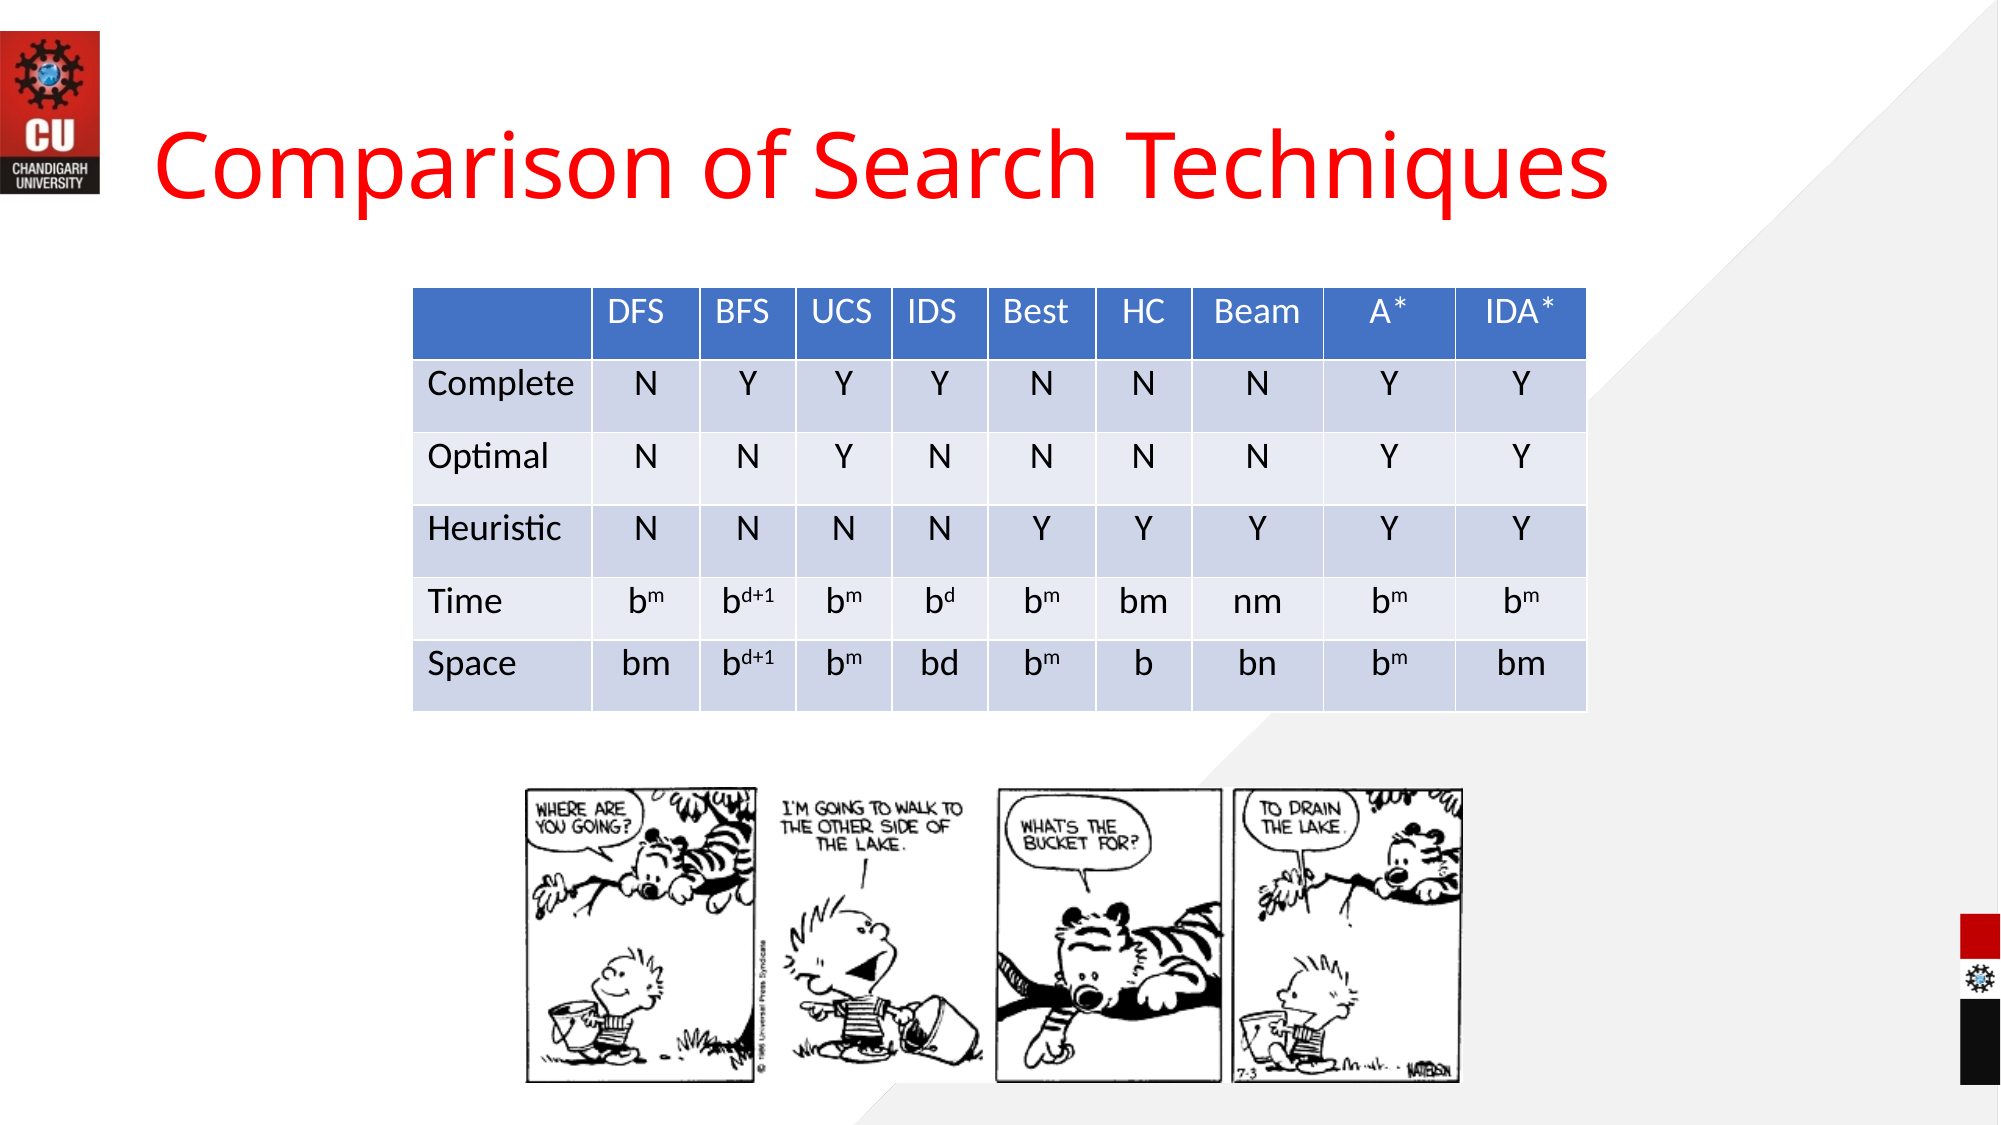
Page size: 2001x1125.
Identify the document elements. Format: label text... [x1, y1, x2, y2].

table_cell bd [893, 578, 987, 639]
table_cell bm [593, 641, 699, 711]
table_cell bd+1 [701, 578, 795, 639]
table_cell Complete [413, 361, 591, 432]
table_cell N [893, 433, 987, 504]
table_cell N [989, 433, 1095, 504]
picture [0, 0, 2001, 1125]
table_header Best [989, 288, 1095, 359]
table_cell N [1193, 361, 1323, 432]
table_cell Heuristic [413, 506, 591, 577]
table_cell Space [413, 641, 591, 711]
table_cell Y [1324, 361, 1455, 432]
table_cell Y [1097, 506, 1191, 577]
table_cell bd+1 [701, 641, 795, 711]
table_header HC [1097, 288, 1191, 359]
table_cell Y [797, 433, 891, 504]
table_cell N [893, 506, 987, 577]
table_cell Time [413, 578, 591, 639]
table_cell bm [989, 578, 1095, 639]
table_cell Y [1456, 506, 1586, 577]
table_cell N [701, 433, 795, 504]
table_cell nm [1193, 578, 1323, 639]
table_header Beam [1193, 288, 1323, 359]
table_cell N [593, 433, 699, 504]
table_cell bm [1456, 641, 1586, 711]
table_cell N [593, 361, 699, 432]
table_cell N [797, 506, 891, 577]
title Comparison of Search Techniques [137, 59, 1863, 278]
table_cell Y [1456, 433, 1586, 504]
table_cell N [989, 361, 1095, 432]
table_cell bm [797, 641, 891, 711]
table_cell Y [1324, 506, 1455, 577]
table_cell bd [893, 641, 987, 711]
table_header DFS [593, 288, 699, 359]
table_cell N [701, 506, 795, 577]
table_cell b [1097, 641, 1191, 711]
table_cell Optimal [413, 433, 591, 504]
table_cell bm [797, 578, 891, 639]
table_cell Y [1324, 433, 1455, 504]
table_cell bm [989, 641, 1095, 711]
table_cell N [1193, 433, 1323, 504]
table_cell Y [797, 361, 891, 432]
table_cell Y [1193, 506, 1323, 577]
table_cell bn [1193, 641, 1323, 711]
table_cell Y [701, 361, 795, 432]
table_header UCS [797, 288, 891, 359]
table_cell Y [989, 506, 1095, 577]
table_header [413, 288, 591, 359]
table_cell bm [1097, 578, 1191, 639]
table_header IDA* [1456, 288, 1586, 359]
table_header BFS [701, 288, 795, 359]
table_header A* [1324, 288, 1455, 359]
table_cell bm [1324, 641, 1455, 711]
table_cell Y [893, 361, 987, 432]
table_cell N [1097, 433, 1191, 504]
table_cell bm [1324, 578, 1455, 639]
table_header IDS [893, 288, 987, 359]
table_cell bm [1456, 578, 1586, 639]
table_cell Y [1456, 361, 1586, 432]
table_cell bm [593, 578, 699, 639]
table_cell N [593, 506, 699, 577]
table_cell N [1097, 361, 1191, 432]
